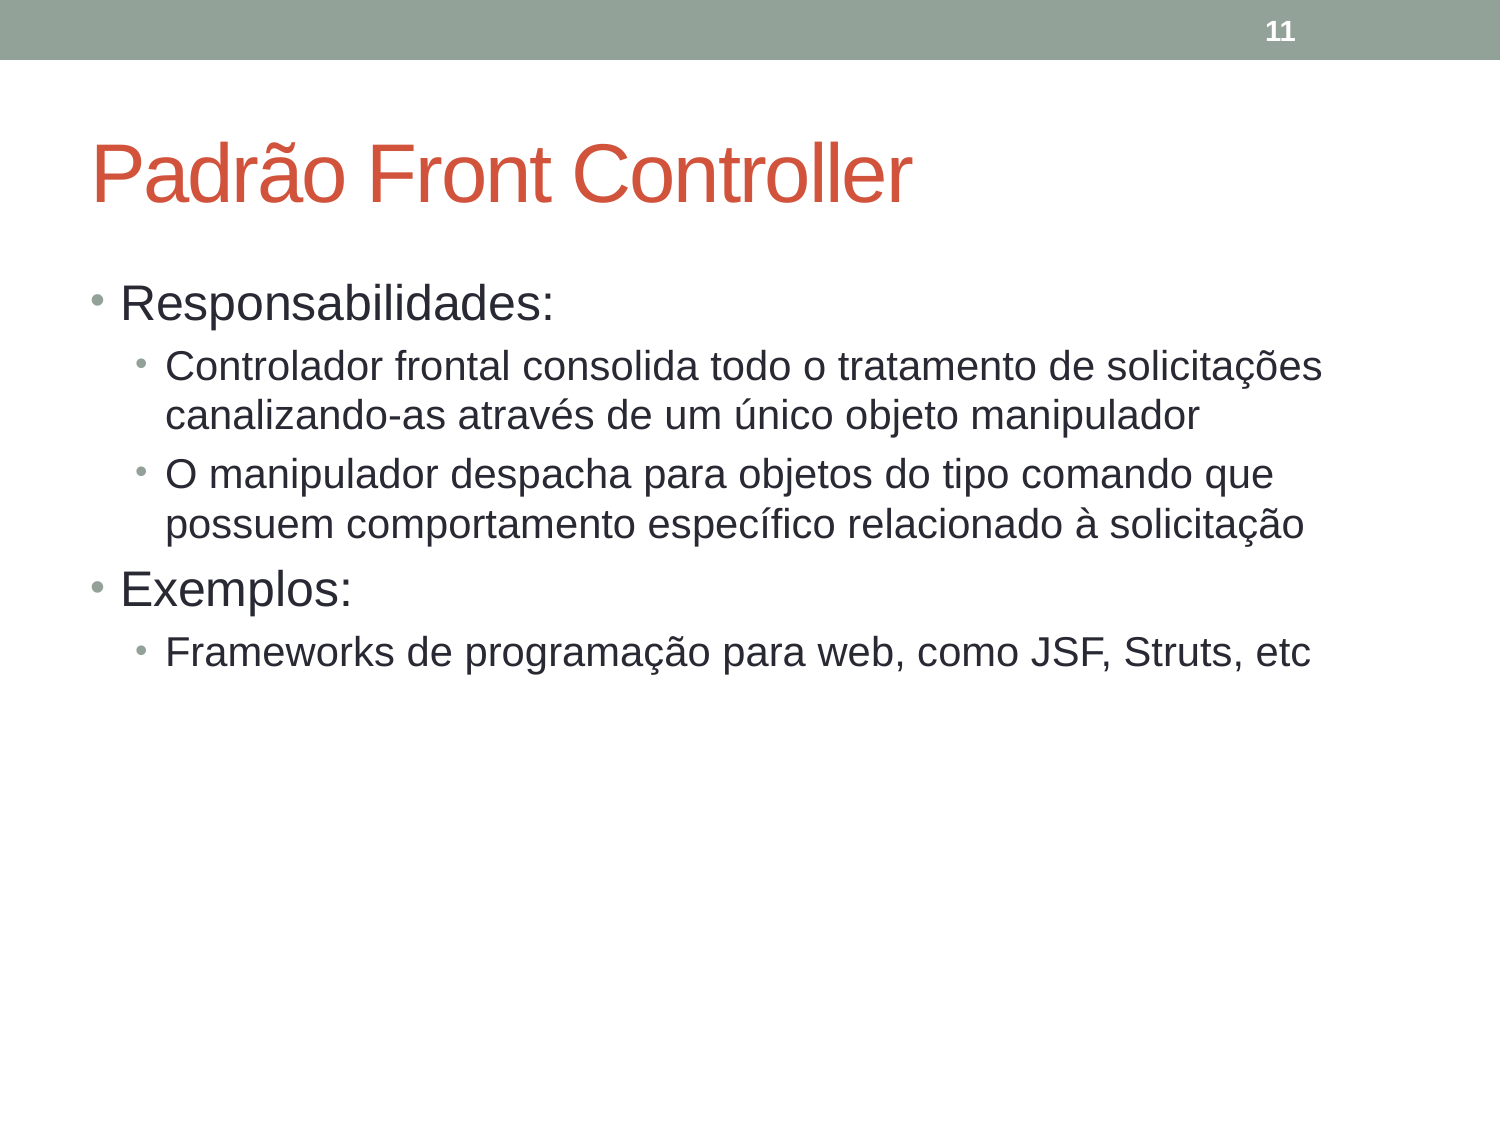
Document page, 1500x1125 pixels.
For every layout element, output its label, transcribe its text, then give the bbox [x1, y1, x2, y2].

slide_number 11 [1250, 3, 1425, 57]
list Responsabilidades: Controlador frontal consolida todo o tratamento de solicitações canalizando-as através de um único objeto manipulador O manipulador despacha para objetos do tipo comando que possuem comportamento específico relacionado à solicitação Exemplos: Frameworks de programação para web, como JSF, Struts, etc [75, 262, 1425, 1063]
title Padrão Front Controller [75, 87, 1425, 250]
